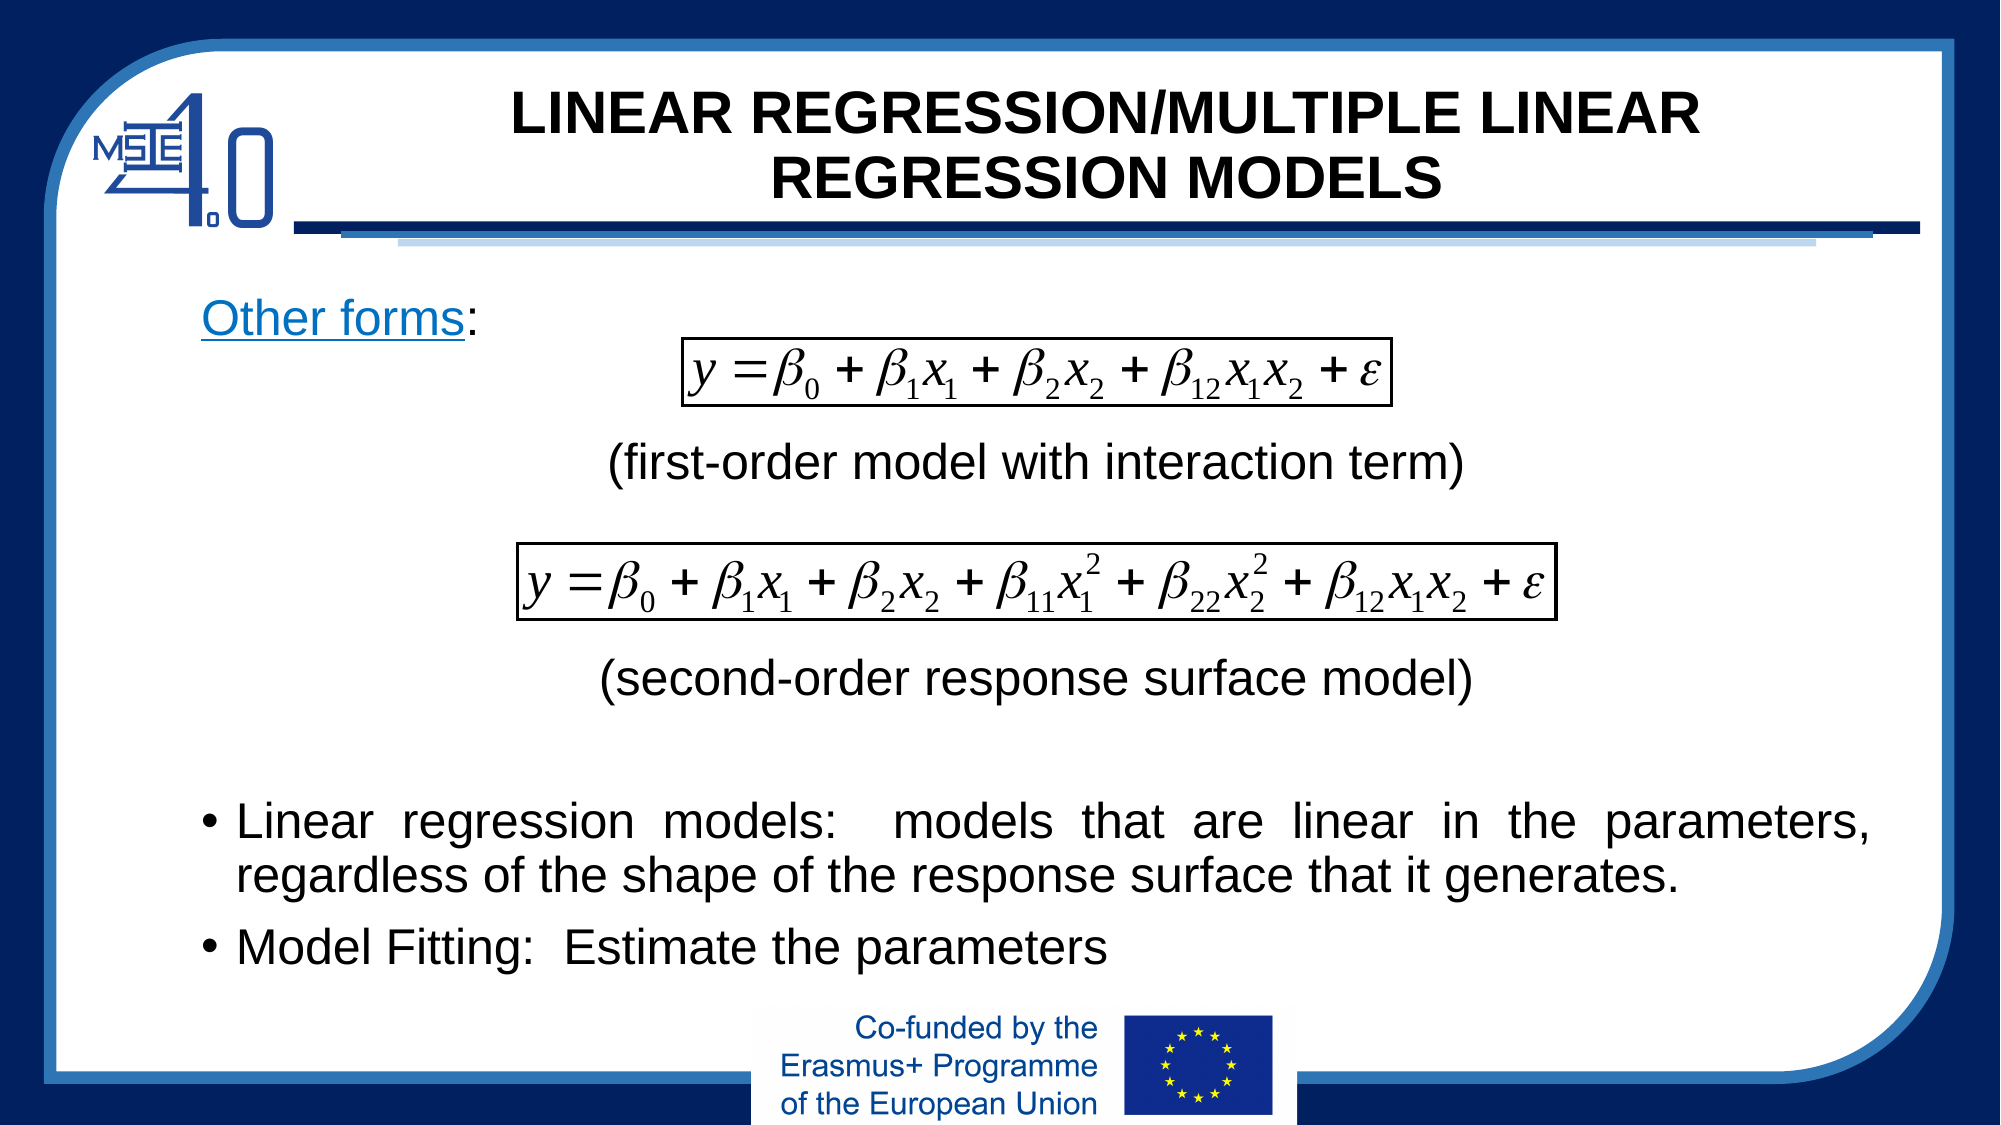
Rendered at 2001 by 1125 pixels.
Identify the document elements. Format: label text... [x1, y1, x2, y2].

text_box [0, 0, 2000, 75]
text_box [519, 544, 1555, 618]
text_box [683, 340, 1390, 404]
picture [751, 1003, 1298, 1125]
list Other forms: (first-order model with interaction term) (second-order response surface model) Linear regression models: models that are linear in the parameters, regardless of the shape of the response surface that it generates. Model Fitting: Estimate the parameters [186, 285, 1888, 992]
title LINEAR REGRESSION/MULTIPLE LINEAR REGRESSION MODELS [294, 75, 1921, 220]
